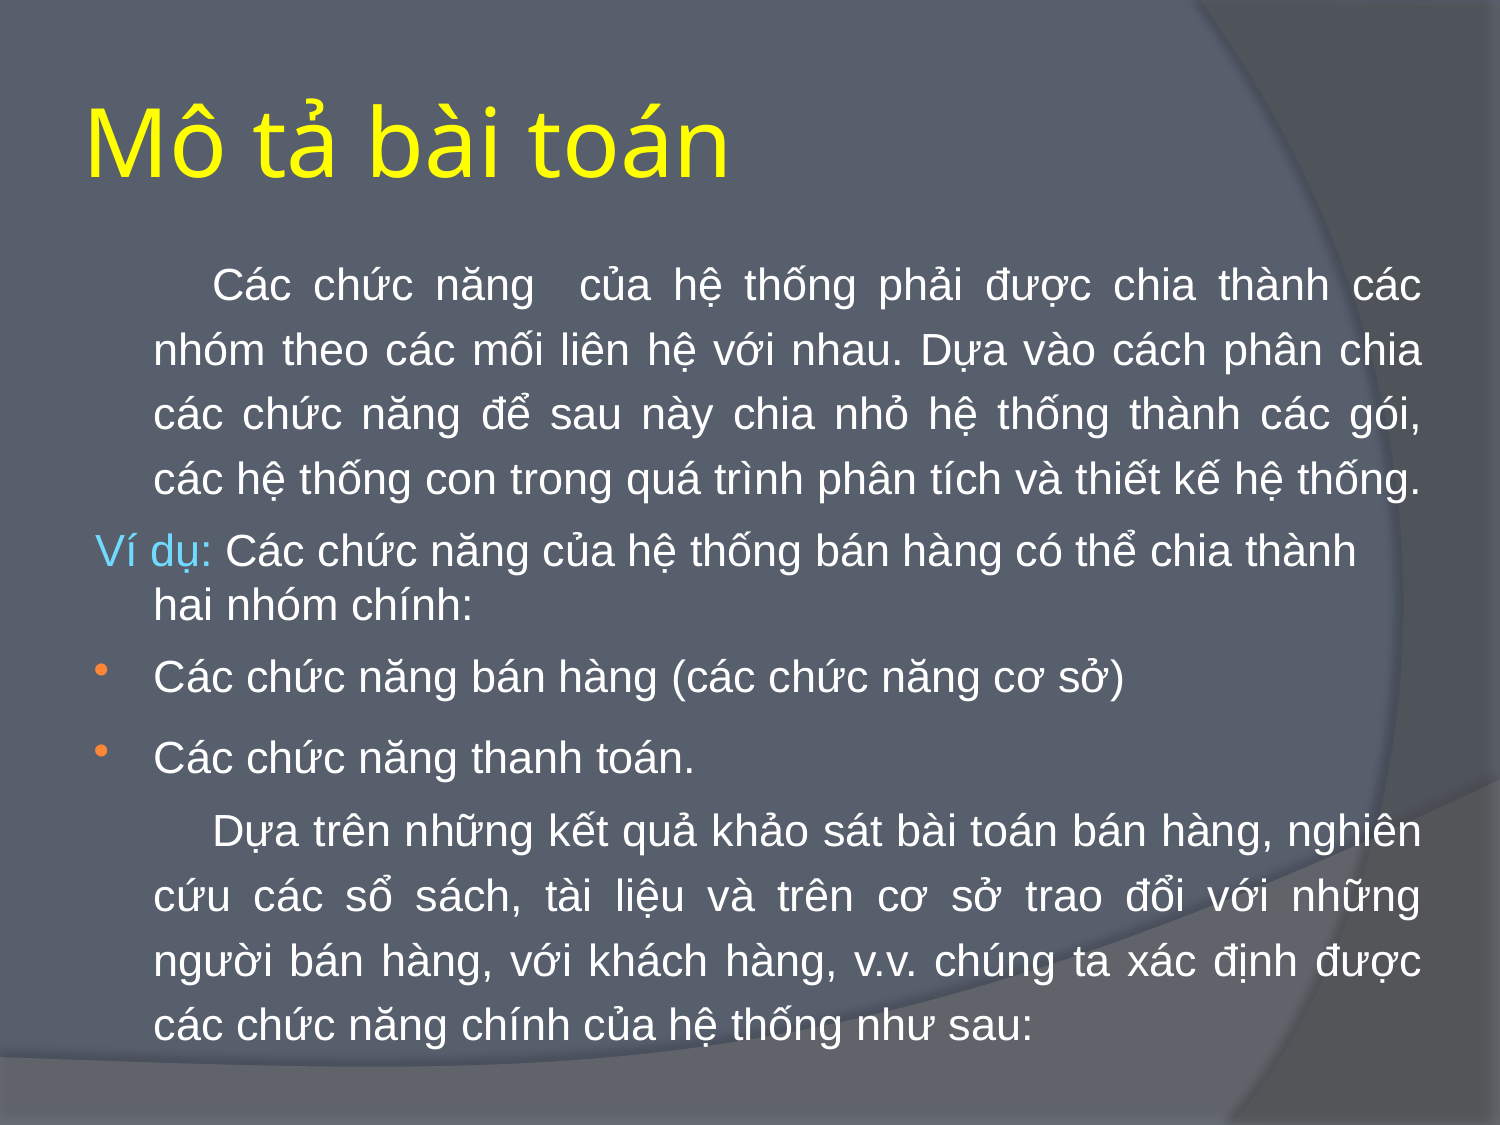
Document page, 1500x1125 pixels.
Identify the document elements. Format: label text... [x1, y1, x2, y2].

title Mô tả bài toán [75, 45, 1300, 233]
list Các chức năng của hệ thống phải được chia thành các nhóm theo các mối liên hệ với nhau. Dựa vào cách phân chia các chức năng để sau này chia nhỏ hệ thống thành các gói, các hệ thống con trong quá trình phân tích và thiết kế hệ thống. Ví dụ: Các chức năng của hệ thống bán hàng có thể chia thành hai nhóm chính: Các chức năng bán hàng (các chức năng cơ sở) Các chức năng thanh toán. Dựa trên những kết quả khảo sát bài toán bán hàng, nghiên cứu các sổ sách, tài liệu và trên cơ sở trao đổi với những người bán hàng, với khách hàng, v.v. chúng ta xác định được các chức năng chính của hệ thống như sau: [75, 237, 1438, 1063]
